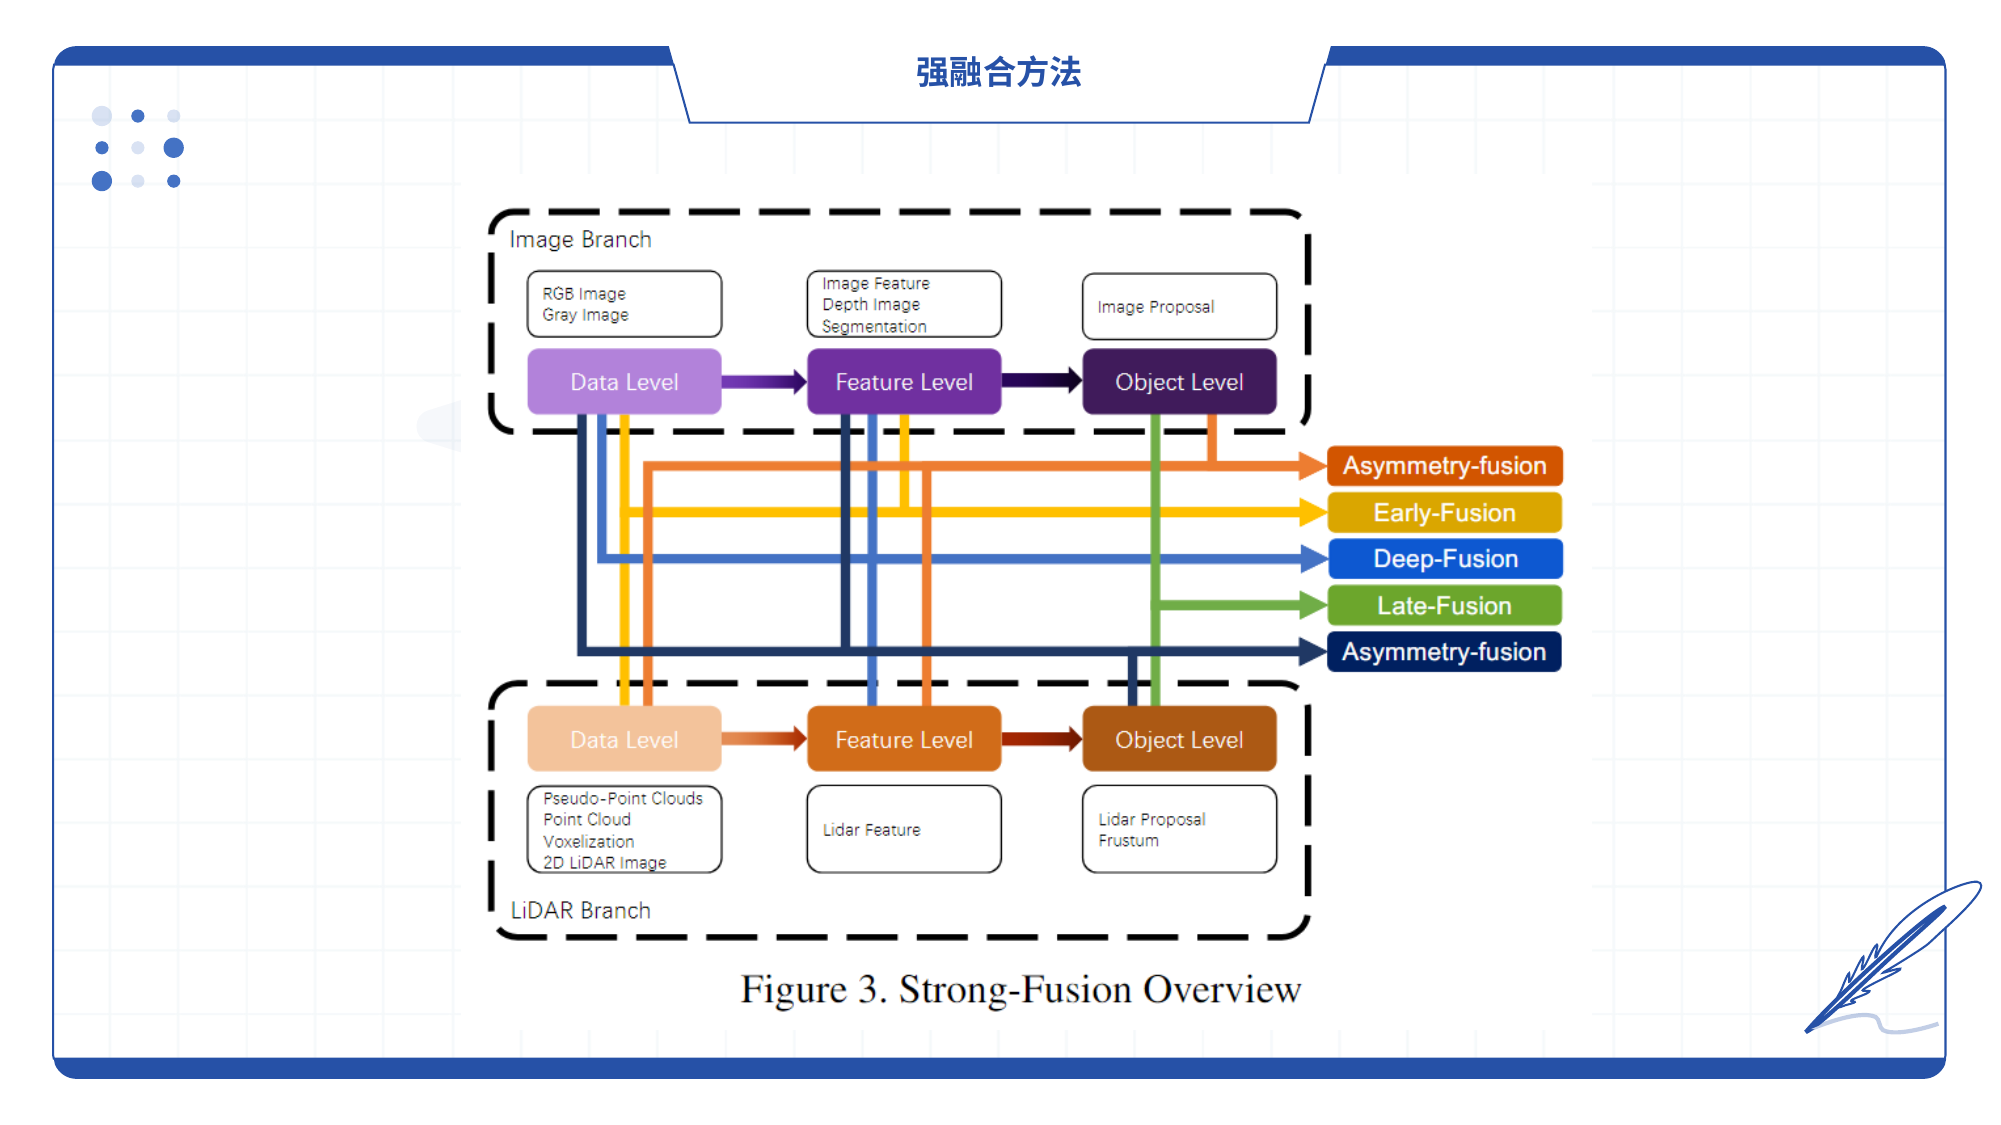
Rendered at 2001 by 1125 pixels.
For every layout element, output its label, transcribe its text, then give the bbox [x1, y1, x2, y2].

picture [55, 66, 1944, 1057]
text_box 强融合方法 [901, 44, 1098, 99]
